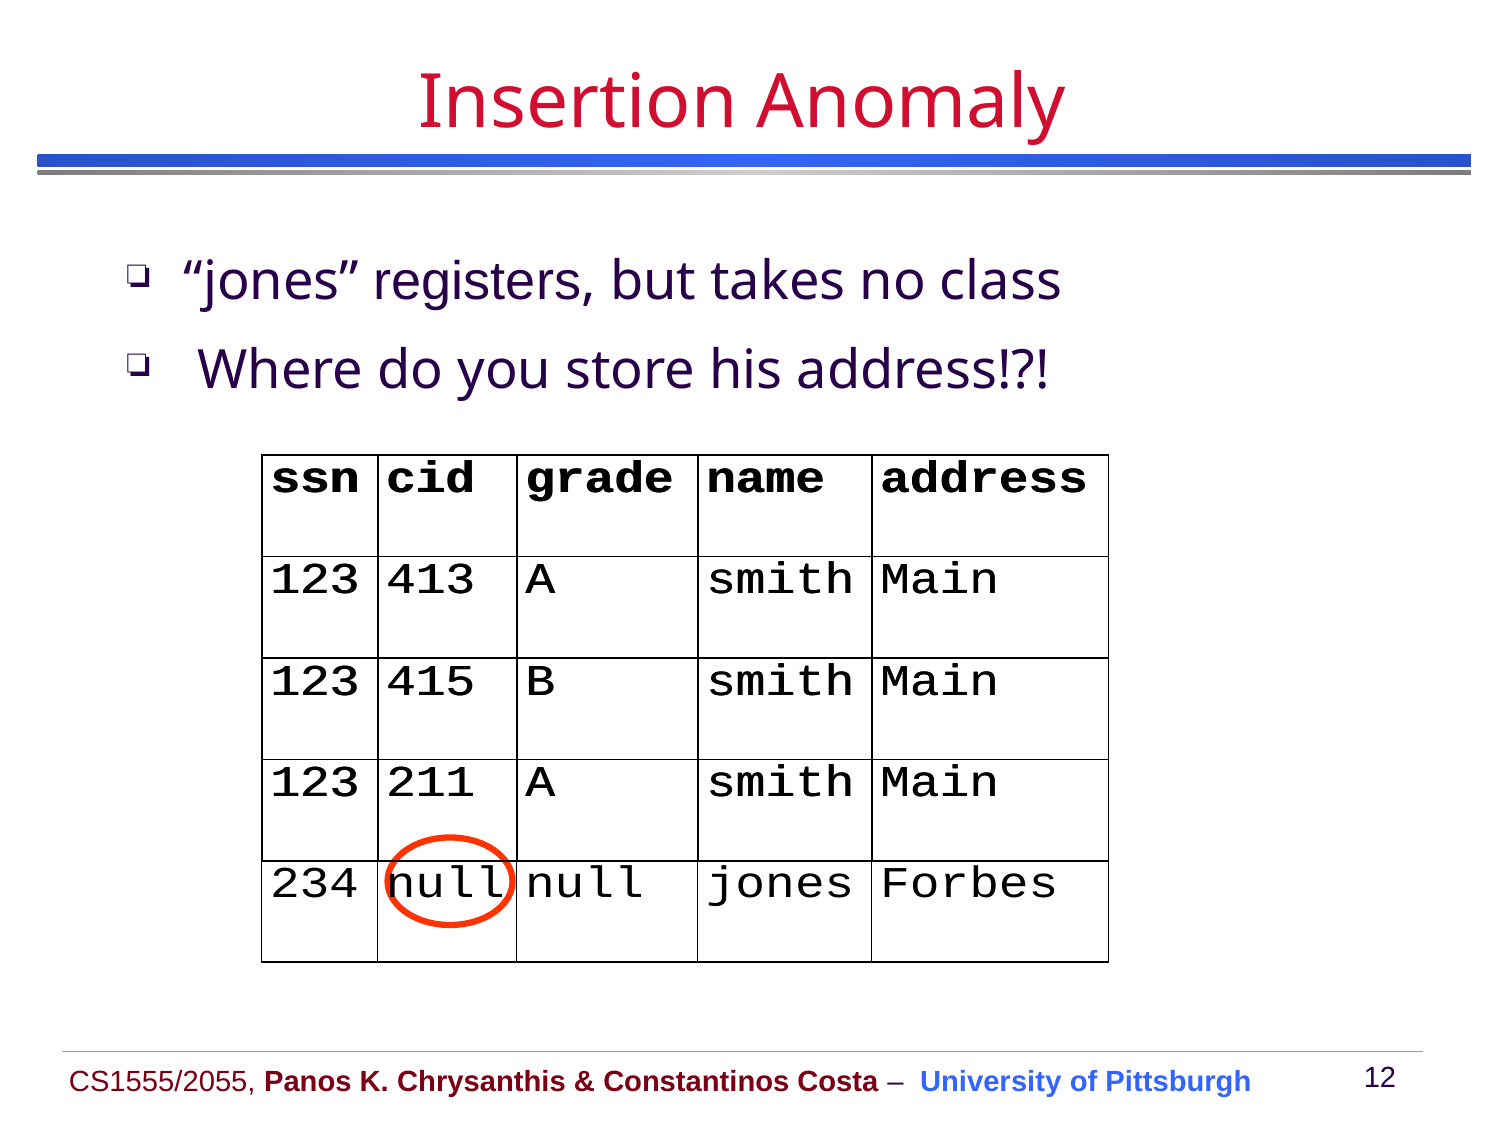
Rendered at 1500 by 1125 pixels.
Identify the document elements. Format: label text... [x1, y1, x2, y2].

title Insertion Anomaly [0, 62, 1486, 150]
table_cell 1 [1090, 154, 1094, 166]
table_cell c2 [773, 154, 777, 166]
list “jones” registers, but takes no class Where do you store his address!?! [112, 224, 1388, 475]
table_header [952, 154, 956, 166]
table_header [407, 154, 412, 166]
table_cell 1 [497, 154, 502, 166]
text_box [250, 454, 1120, 982]
